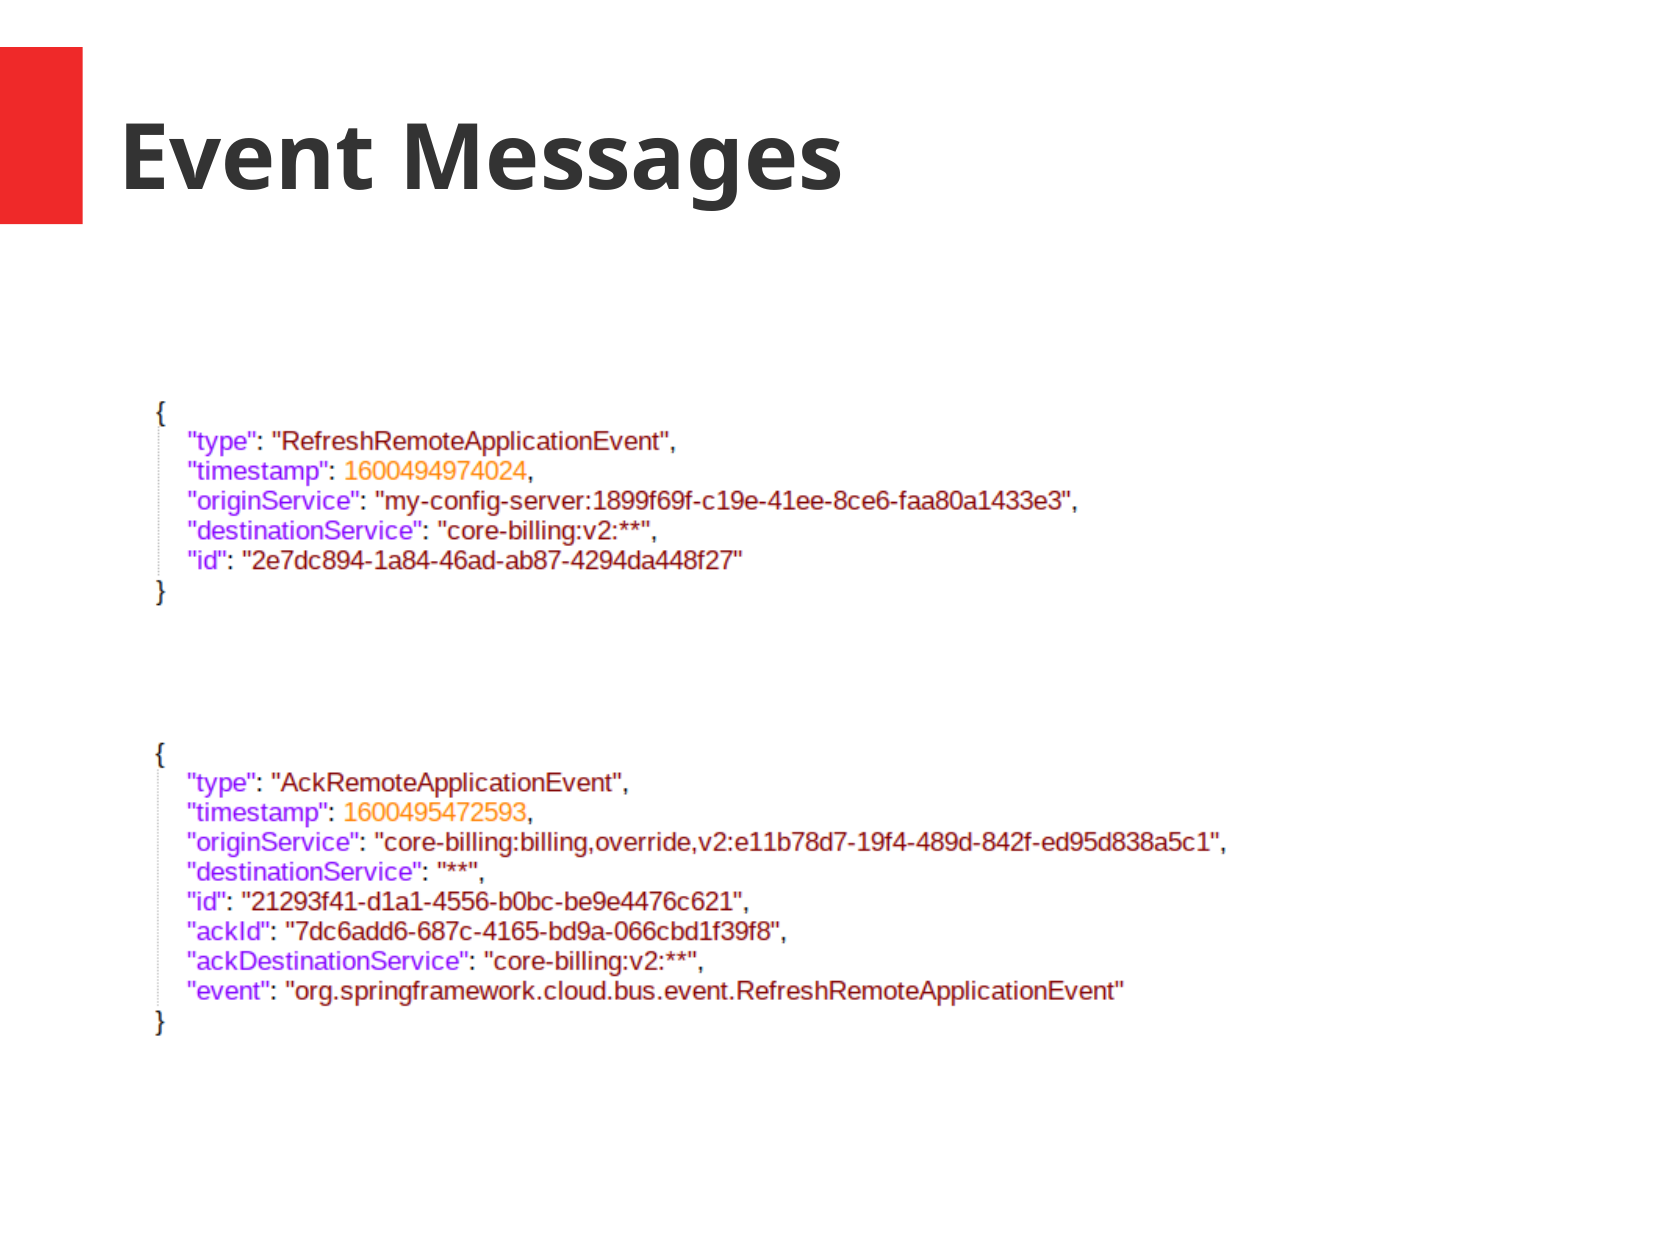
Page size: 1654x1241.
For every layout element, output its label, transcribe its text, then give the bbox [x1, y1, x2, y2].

picture [143, 389, 1093, 616]
picture [148, 729, 1251, 1051]
text_box [118, 354, 1536, 1074]
text_box Event Messages [118, 49, 1571, 257]
